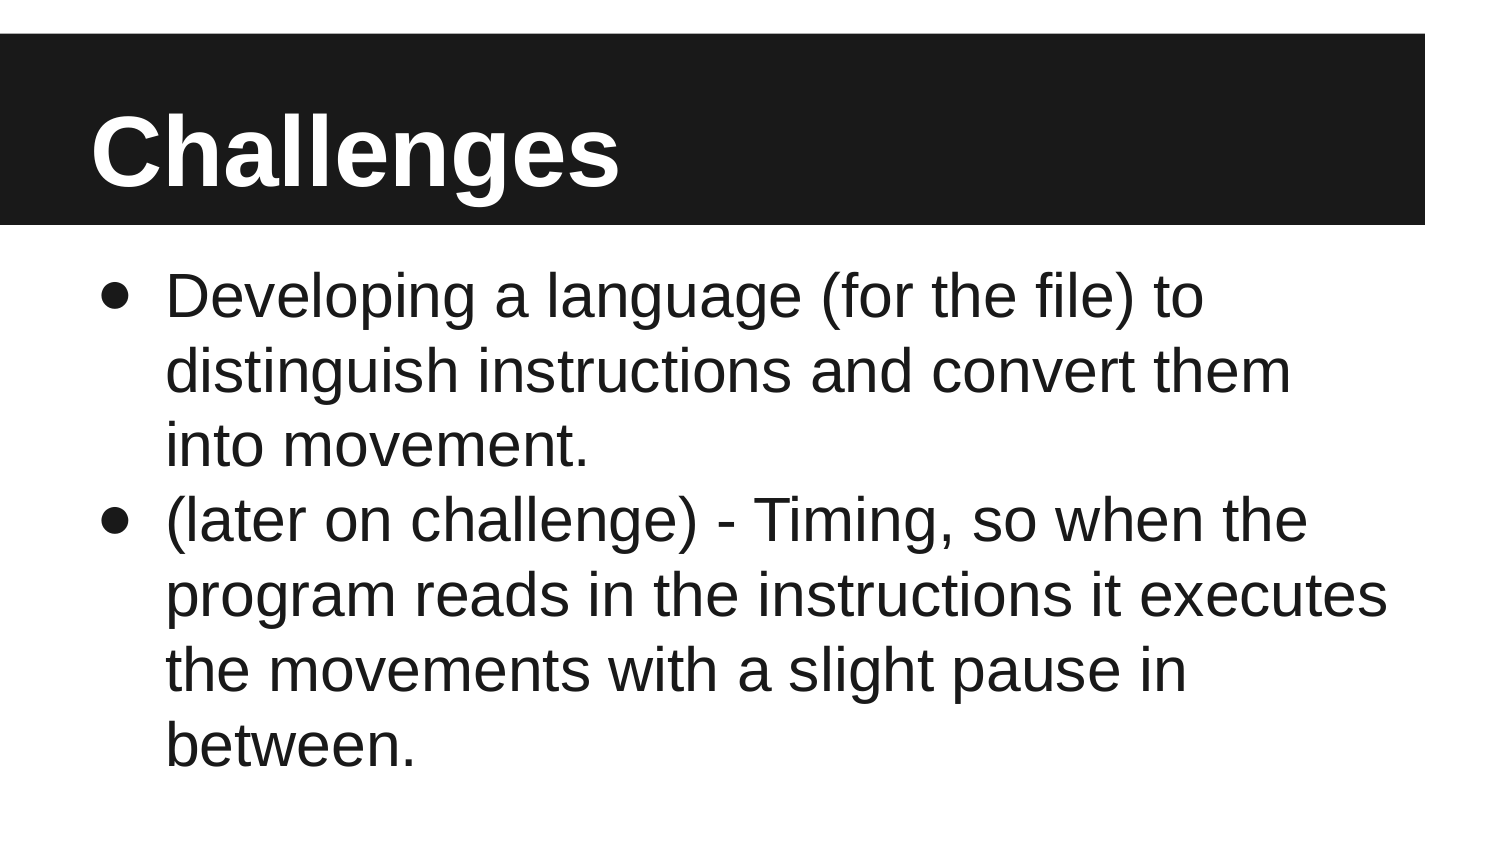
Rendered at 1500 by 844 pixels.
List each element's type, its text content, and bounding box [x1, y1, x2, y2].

title Challenges [75, 33, 1425, 221]
list Developing a language (for the file) to distinguish instructions and convert them into movement. (later on challenge) - Timing, so when the program reads in the instructions it executes the movements with a slight pause in between. [75, 239, 1425, 808]
